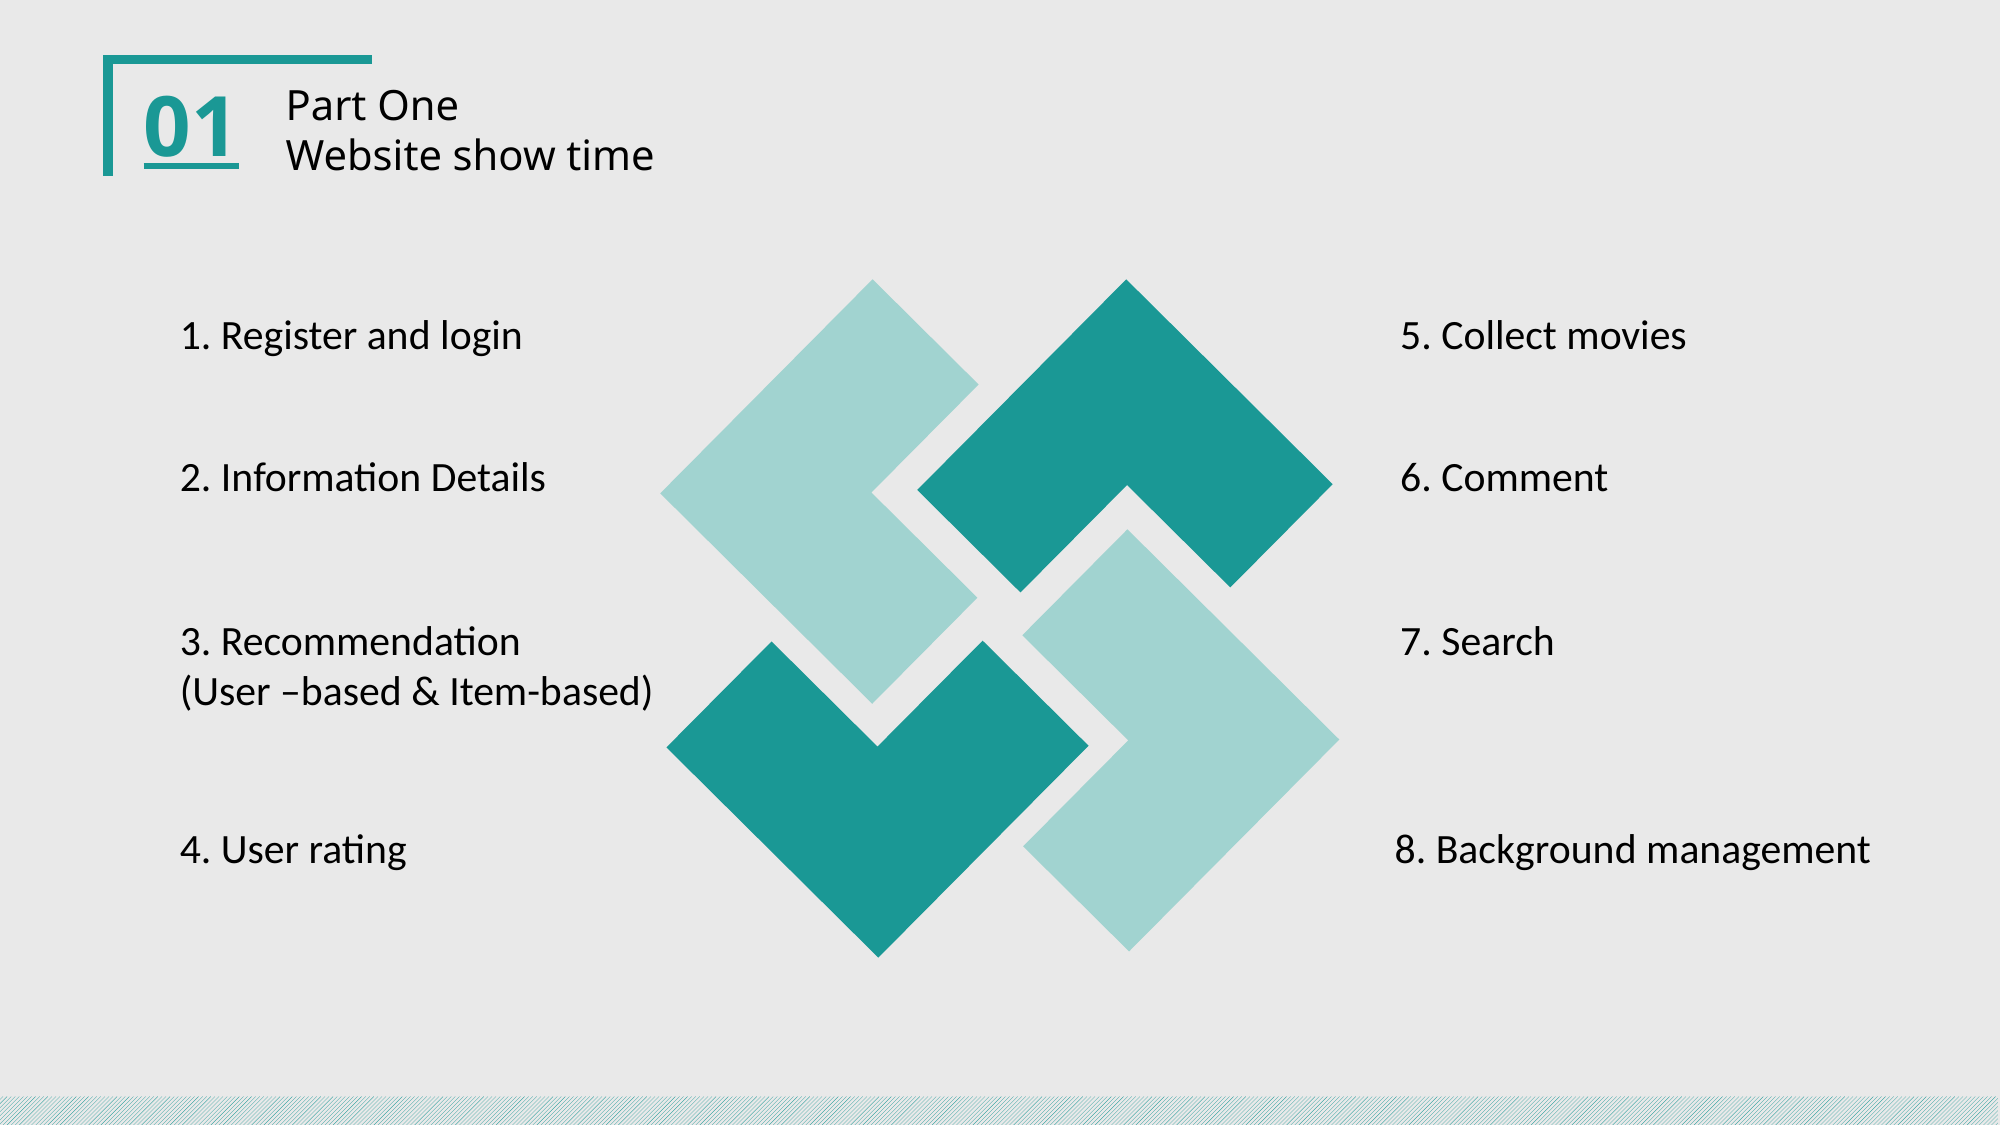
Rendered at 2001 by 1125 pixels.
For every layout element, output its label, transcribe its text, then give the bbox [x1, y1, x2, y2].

text_box 7. Search [1385, 606, 1822, 721]
text_box 2. Information Details [165, 442, 602, 508]
text_box [1020, 527, 1341, 953]
text_box [658, 277, 981, 706]
text_box 1. Register and login [165, 300, 602, 366]
text_box 8. Background management [1379, 814, 1973, 880]
text_box 6. Comment [1385, 442, 1822, 558]
text_box [915, 277, 1335, 594]
text_box 01 [128, 66, 271, 181]
text_box Part One Website show time [270, 71, 823, 186]
text_box 4. User rating [165, 814, 602, 930]
text_box [664, 639, 1091, 960]
text_box 3. Recommendation (User –based & Item-based) [165, 606, 691, 721]
text_box 5. Collect movies [1385, 300, 1822, 416]
